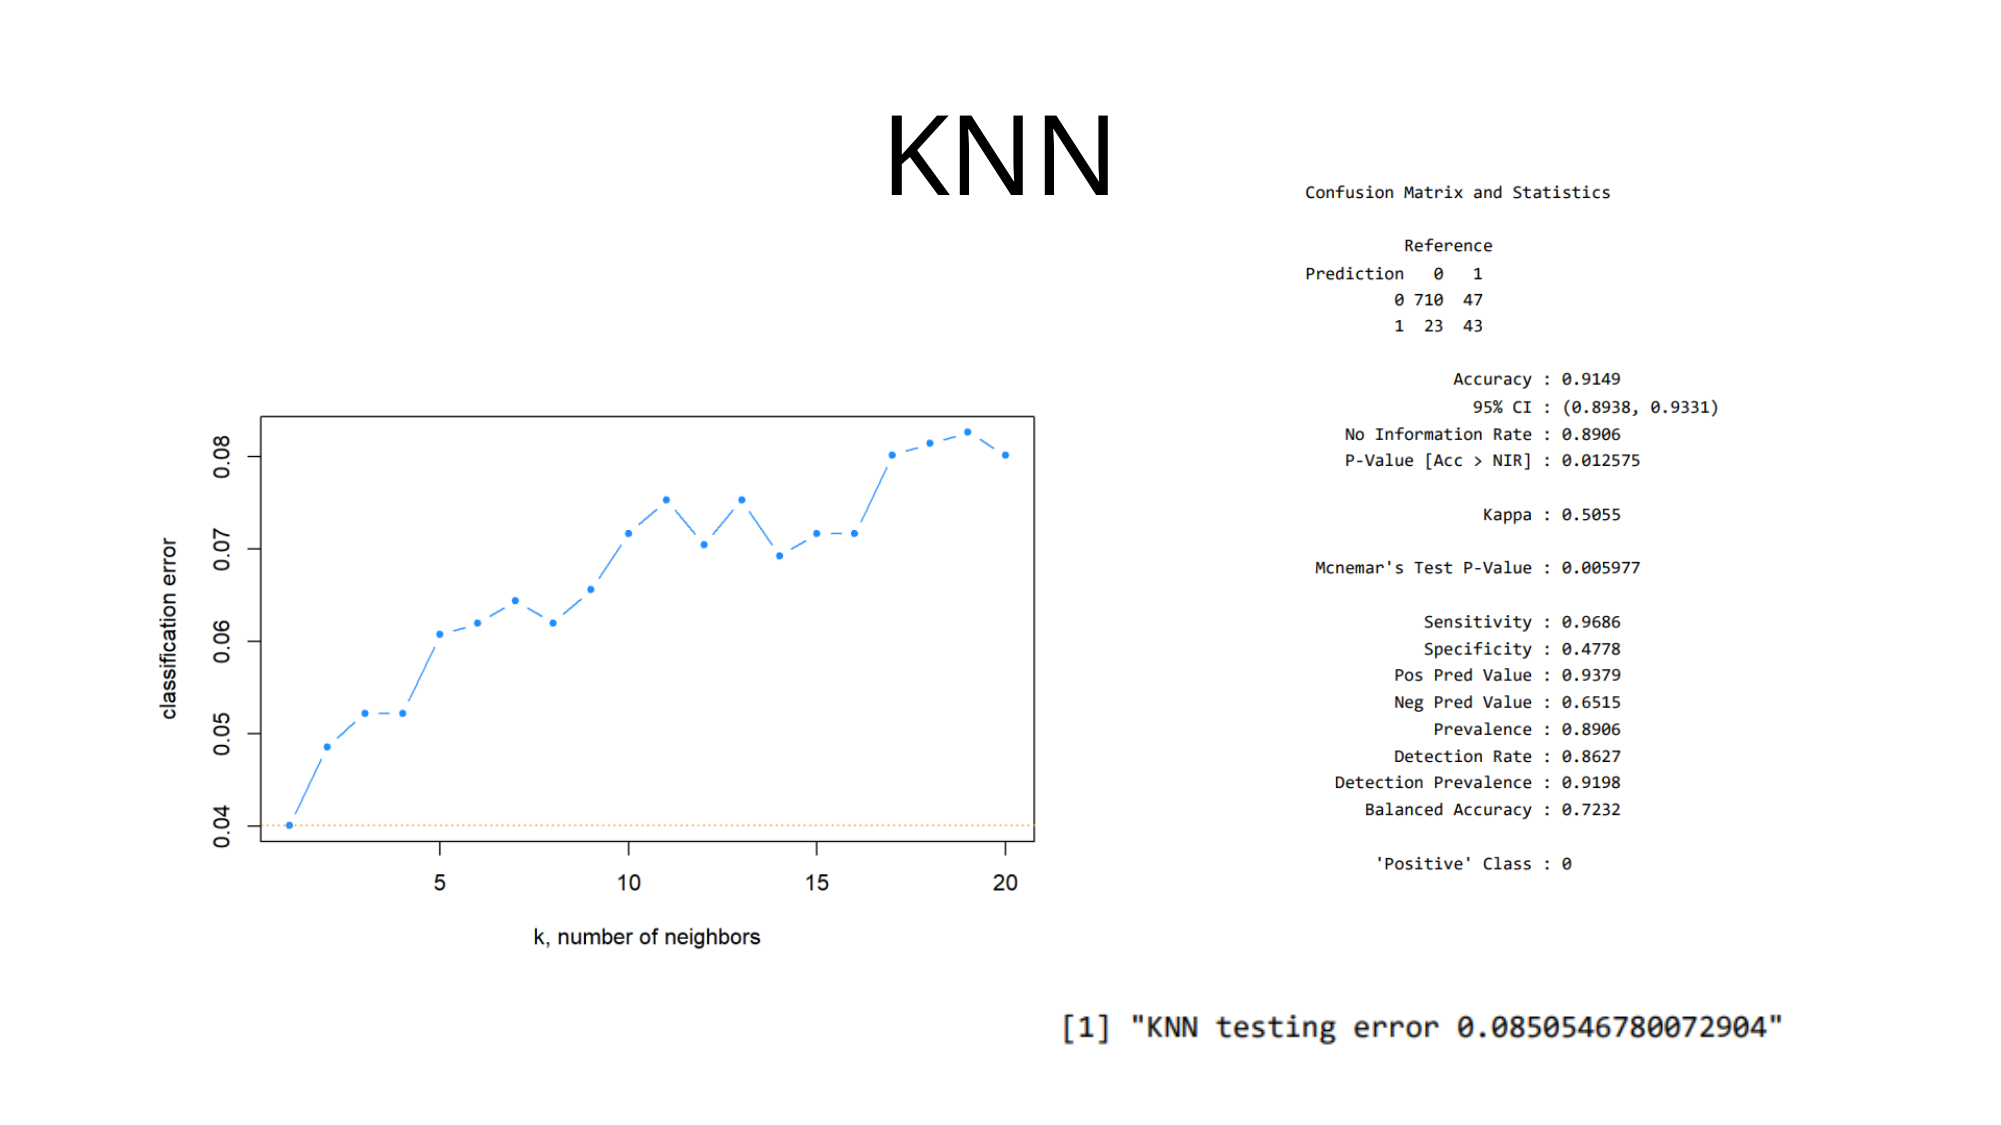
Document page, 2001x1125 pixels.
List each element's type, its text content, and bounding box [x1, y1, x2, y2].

picture [1286, 172, 1750, 909]
title KNN [249, 90, 1750, 227]
picture [125, 361, 1095, 963]
picture [1041, 982, 1818, 1065]
